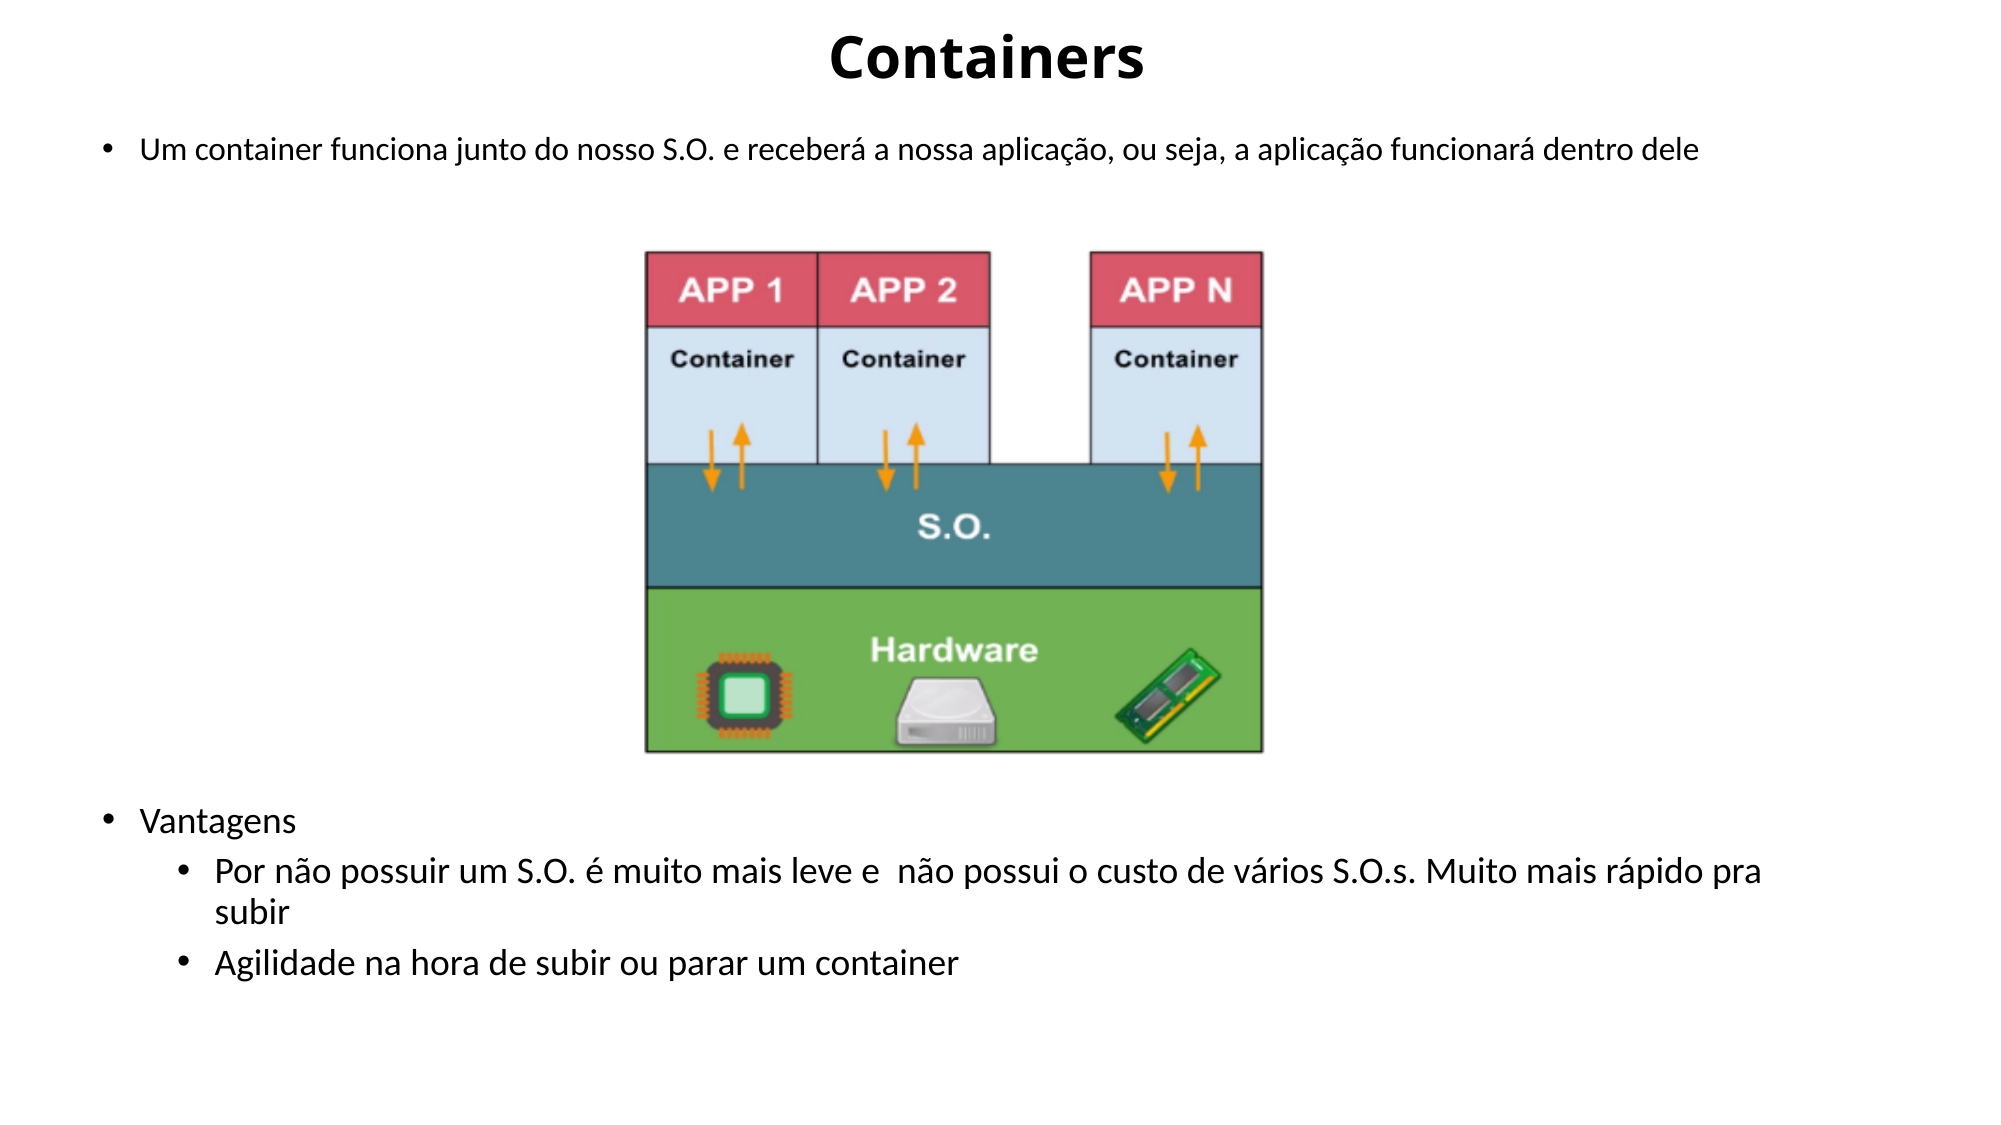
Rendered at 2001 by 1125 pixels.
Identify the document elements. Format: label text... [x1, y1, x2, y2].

list Um container funciona junto do nosso S.O. e receberá a nossa aplicação, ou seja, a aplicação funcionará dentro dele [87, 124, 1813, 183]
text_box Vantagens Por não possuir um S.O. é muito mais leve e não possui o custo de vários S.O.s. Muito mais rápido pra subir Agilidade na hora de subir ou parar um container [86, 793, 1813, 932]
picture [628, 240, 1272, 761]
title Containers [124, 14, 1850, 105]
